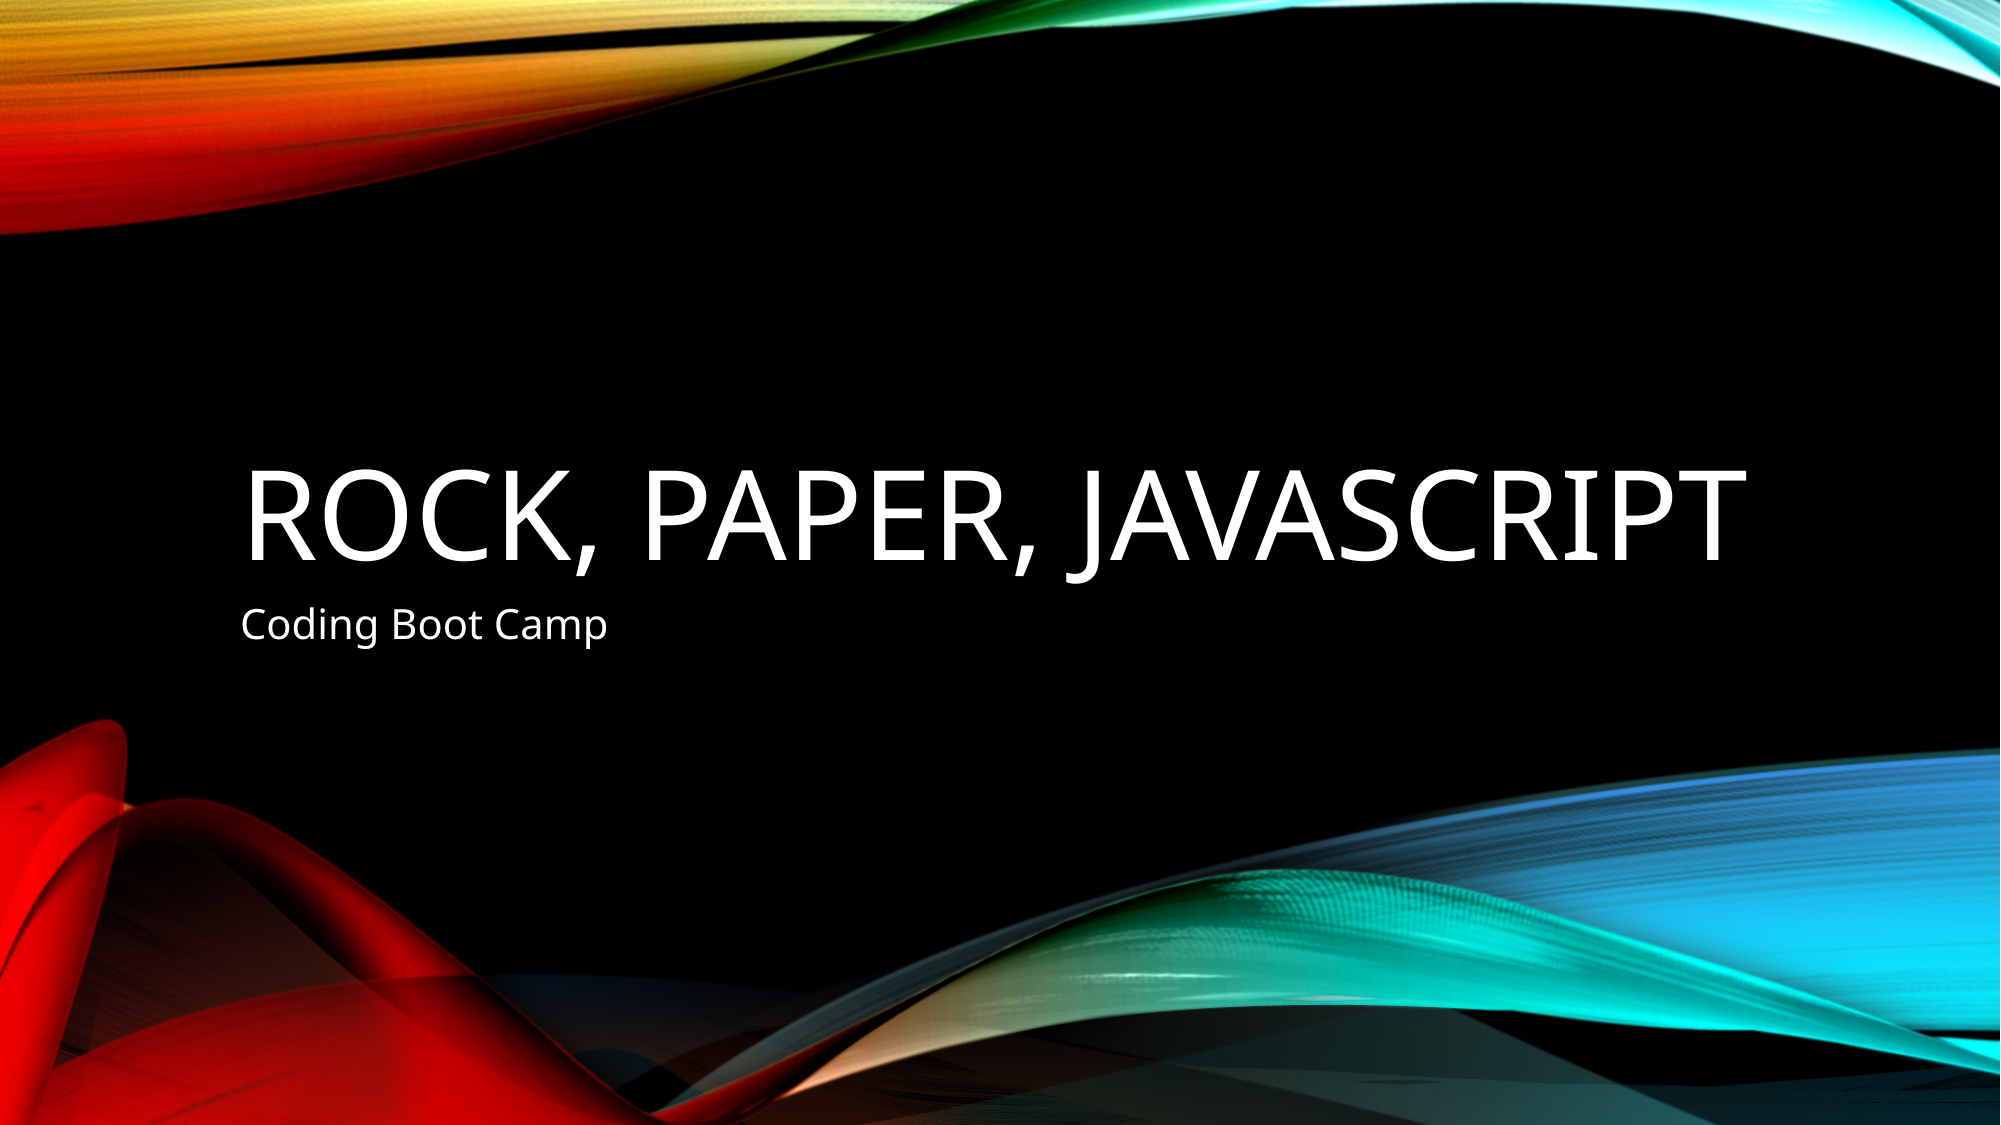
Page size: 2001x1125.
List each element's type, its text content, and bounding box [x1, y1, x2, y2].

subtitle Coding Boot Camp [225, 595, 1775, 709]
picture [0, 0, 2000, 237]
title Rock, Paper, javascript [225, 295, 1877, 596]
picture [0, 717, 2000, 1125]
